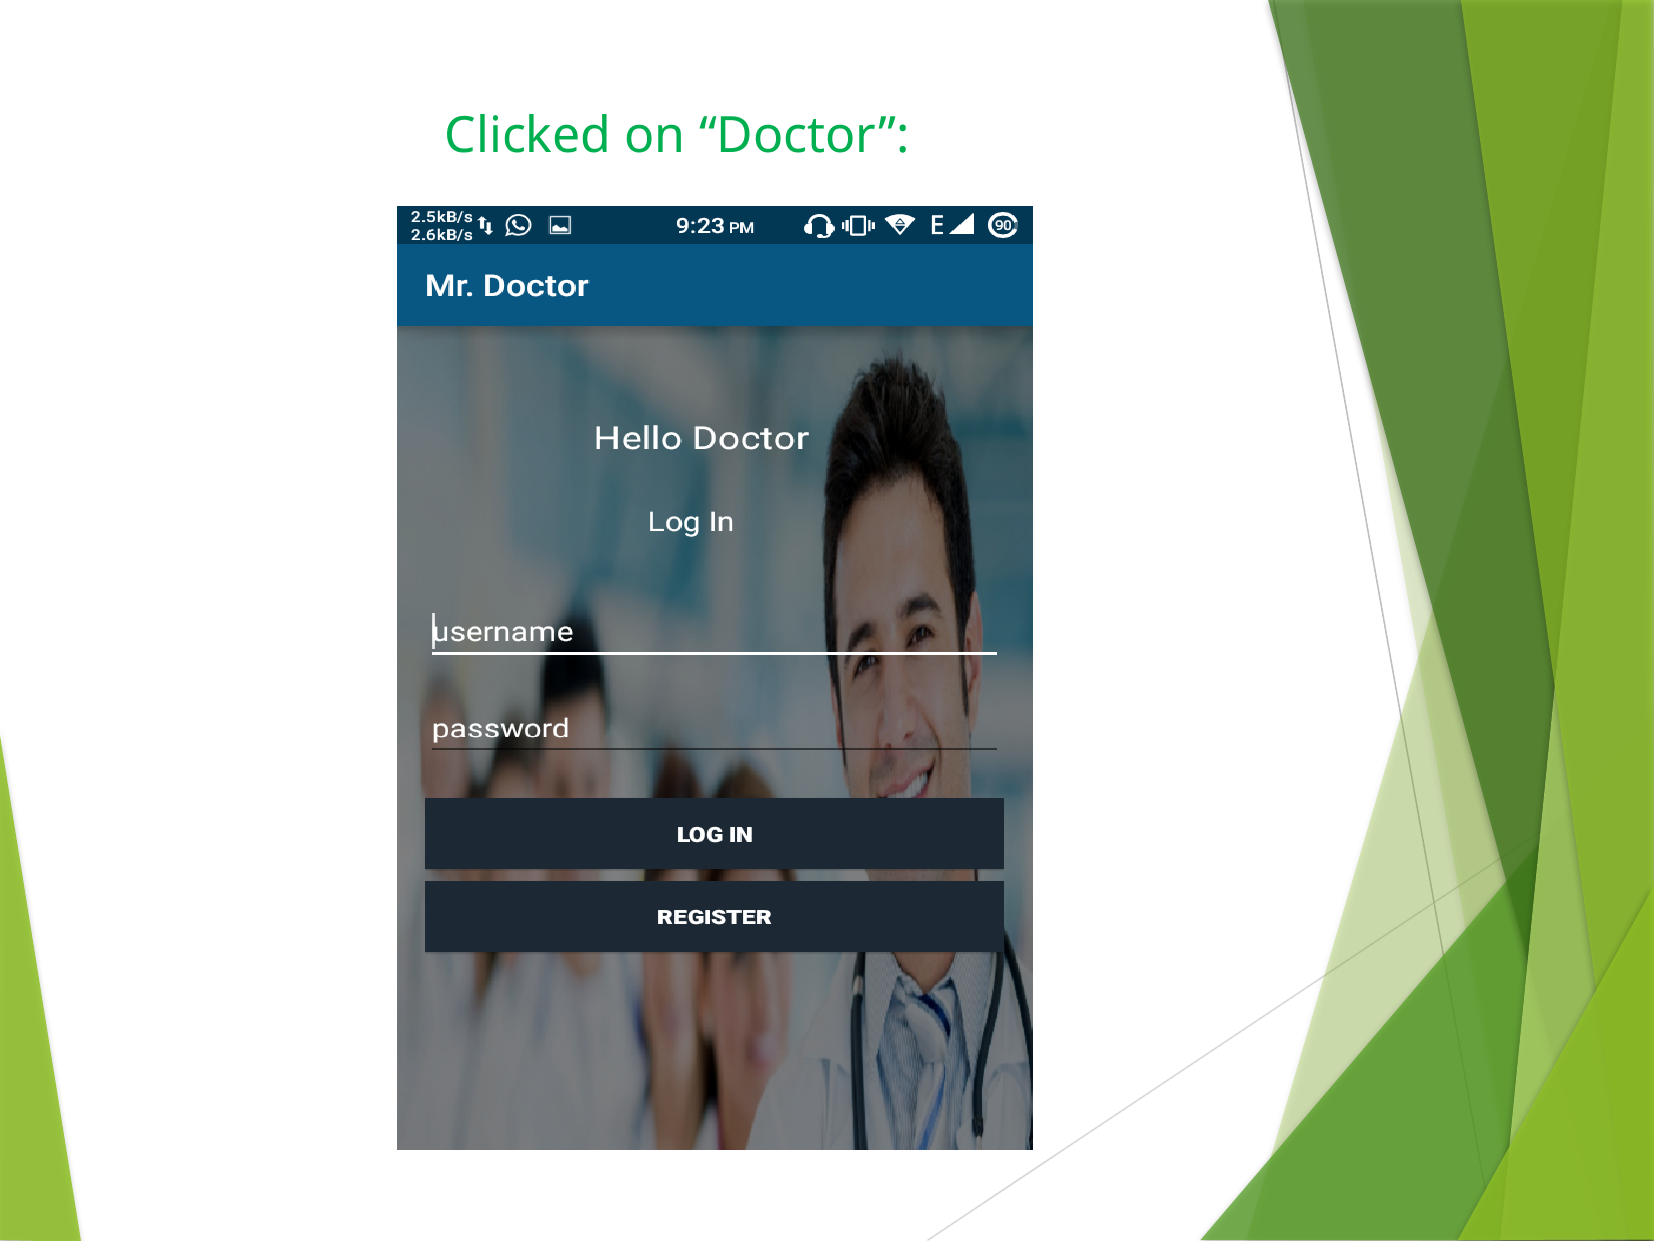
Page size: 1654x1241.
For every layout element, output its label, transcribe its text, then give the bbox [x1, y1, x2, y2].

text_box Clicked on “Doctor”: [322, 94, 1033, 170]
text_box Songs list [58, 58, 1595, 207]
picture [396, 206, 1033, 1150]
